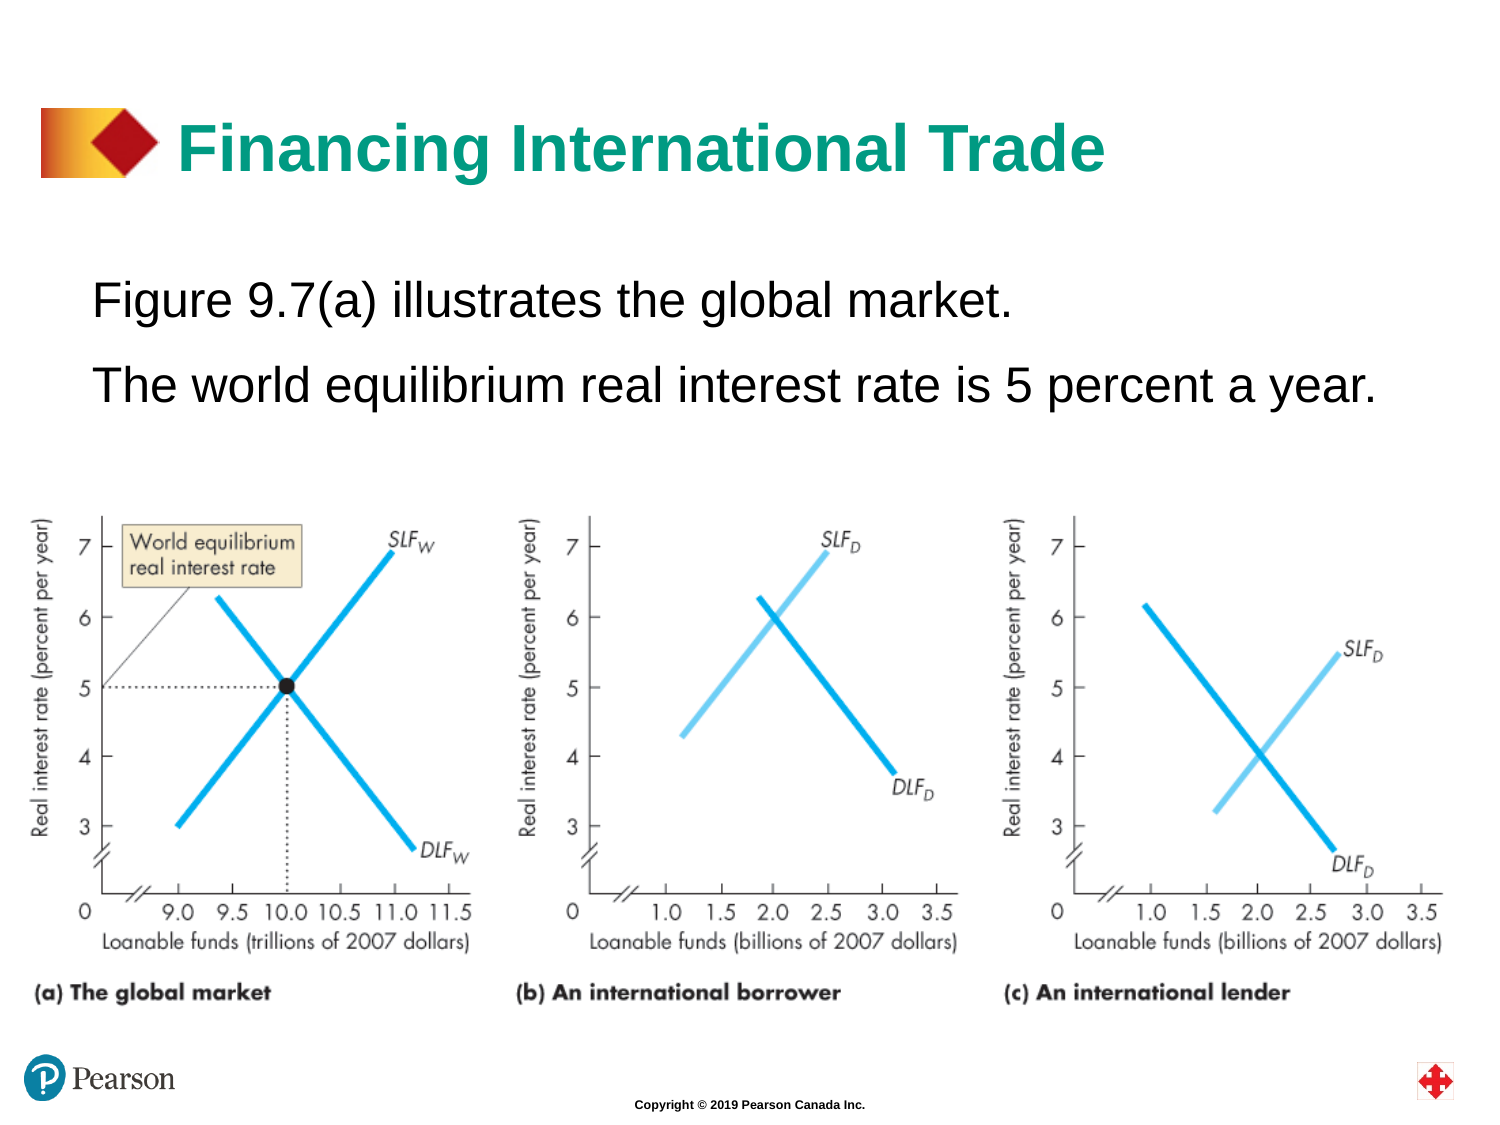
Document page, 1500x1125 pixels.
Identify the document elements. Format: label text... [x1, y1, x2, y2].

title Financing International Trade [162, 17, 1425, 273]
picture [1417, 1062, 1455, 1100]
picture [33, 1064, 58, 1089]
list Figure 9.7(a) illustrates the global market. The world equilibrium real interest rate is 5 percent a year. [59, 259, 1410, 509]
picture [41, 108, 160, 178]
picture [24, 1087, 34, 1101]
picture [50, 1054, 175, 1101]
picture [24, 512, 1451, 1013]
picture [24, 1054, 41, 1072]
